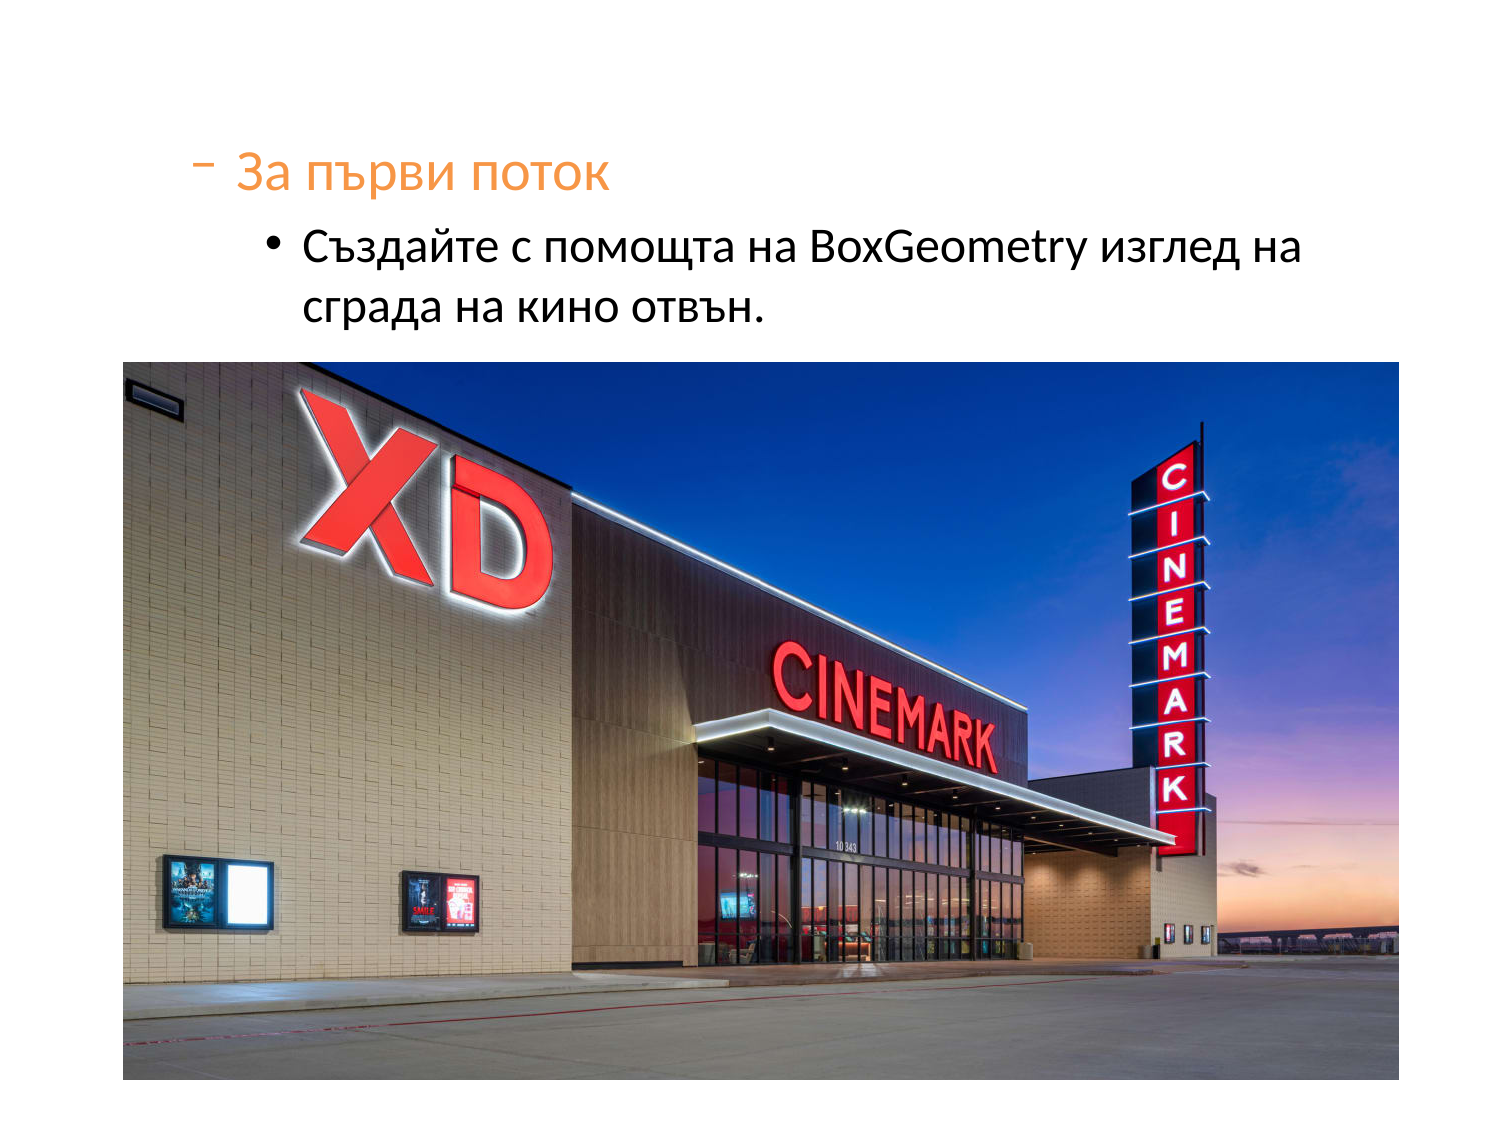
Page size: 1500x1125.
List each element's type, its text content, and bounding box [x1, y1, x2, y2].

picture [122, 362, 1399, 1080]
list За първи поток Създайте с помощта на BoxGeometry изглед на сграда на кино отвън. [99, 125, 1375, 363]
